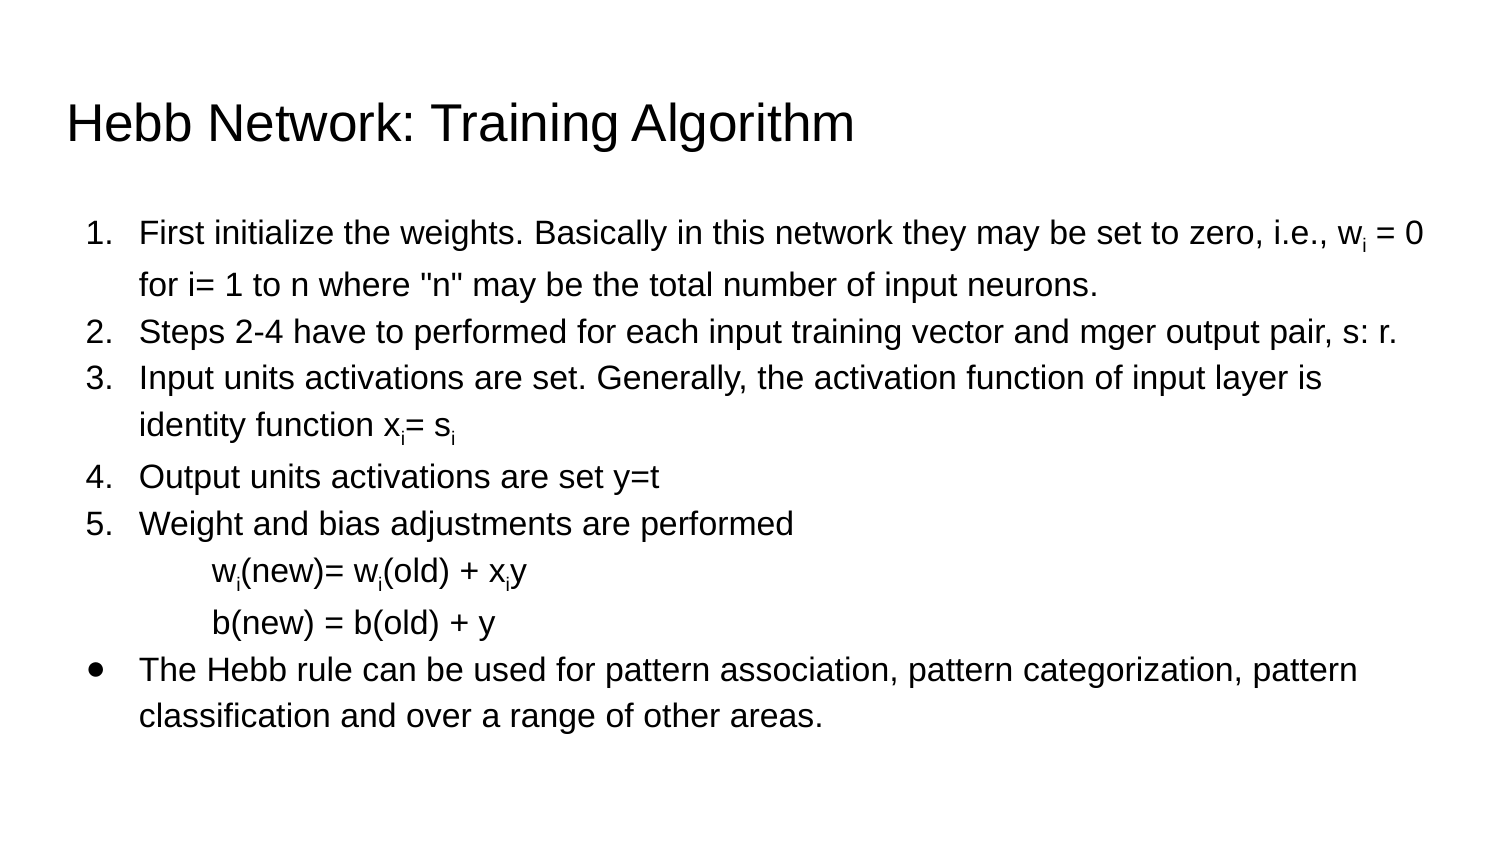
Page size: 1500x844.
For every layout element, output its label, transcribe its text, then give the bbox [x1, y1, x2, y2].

list First initialize the weights. Basically in this network they may be set to zero, i.e., wi = 0 for i= 1 to n where "n" may be the total number of input neurons. Steps 2-4 have to performed for each input training vector and mger output pair, s: r. Input units activations are set. Generally, the activation function of input layer is identity function xi= si Output units activations are set y=t Weight and bias adjustments are performed wi(new)= wi(old) + xiy b(new) = b(old) + y The Hebb rule can be used for pattern association, pattern categorization, pattern classification and over a range of other areas. [51, 189, 1449, 750]
title Hebb Network: Training Algorithm [51, 72, 1449, 167]
